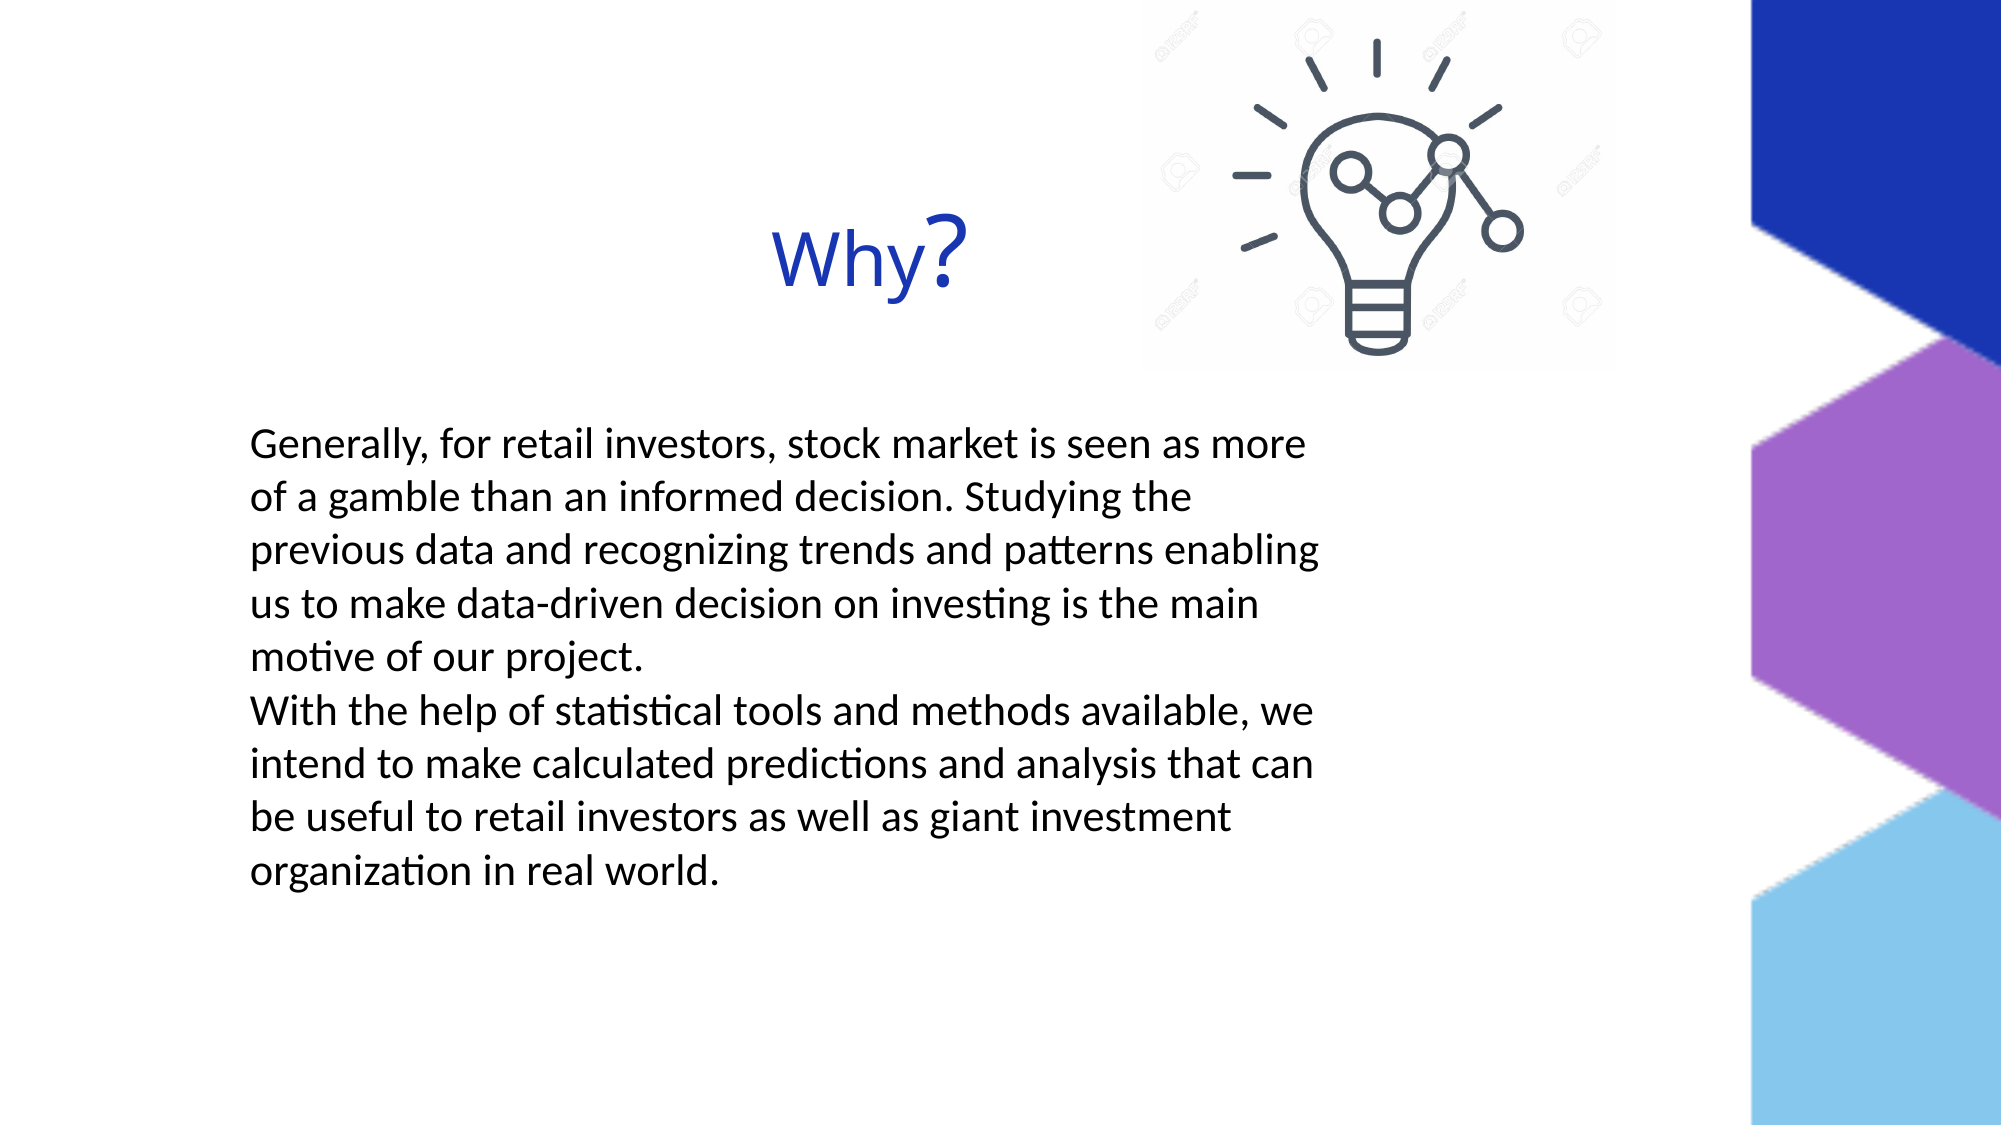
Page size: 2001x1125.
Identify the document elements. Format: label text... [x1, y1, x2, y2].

text_box Why? [732, 226, 1008, 307]
picture [1141, 0, 2001, 1125]
text_box Generally, for retail investors, stock market is seen as more of a gamble than an informed decision. Studying the previous data and recognizing trends and patterns enabling us to make data-driven decision on investing is the main motive of our project. With the help of statistical tools and methods available, we intend to make calculated predictions and analysis that can be useful to retail investors as well as giant investment organization in real world. [249, 413, 1331, 894]
